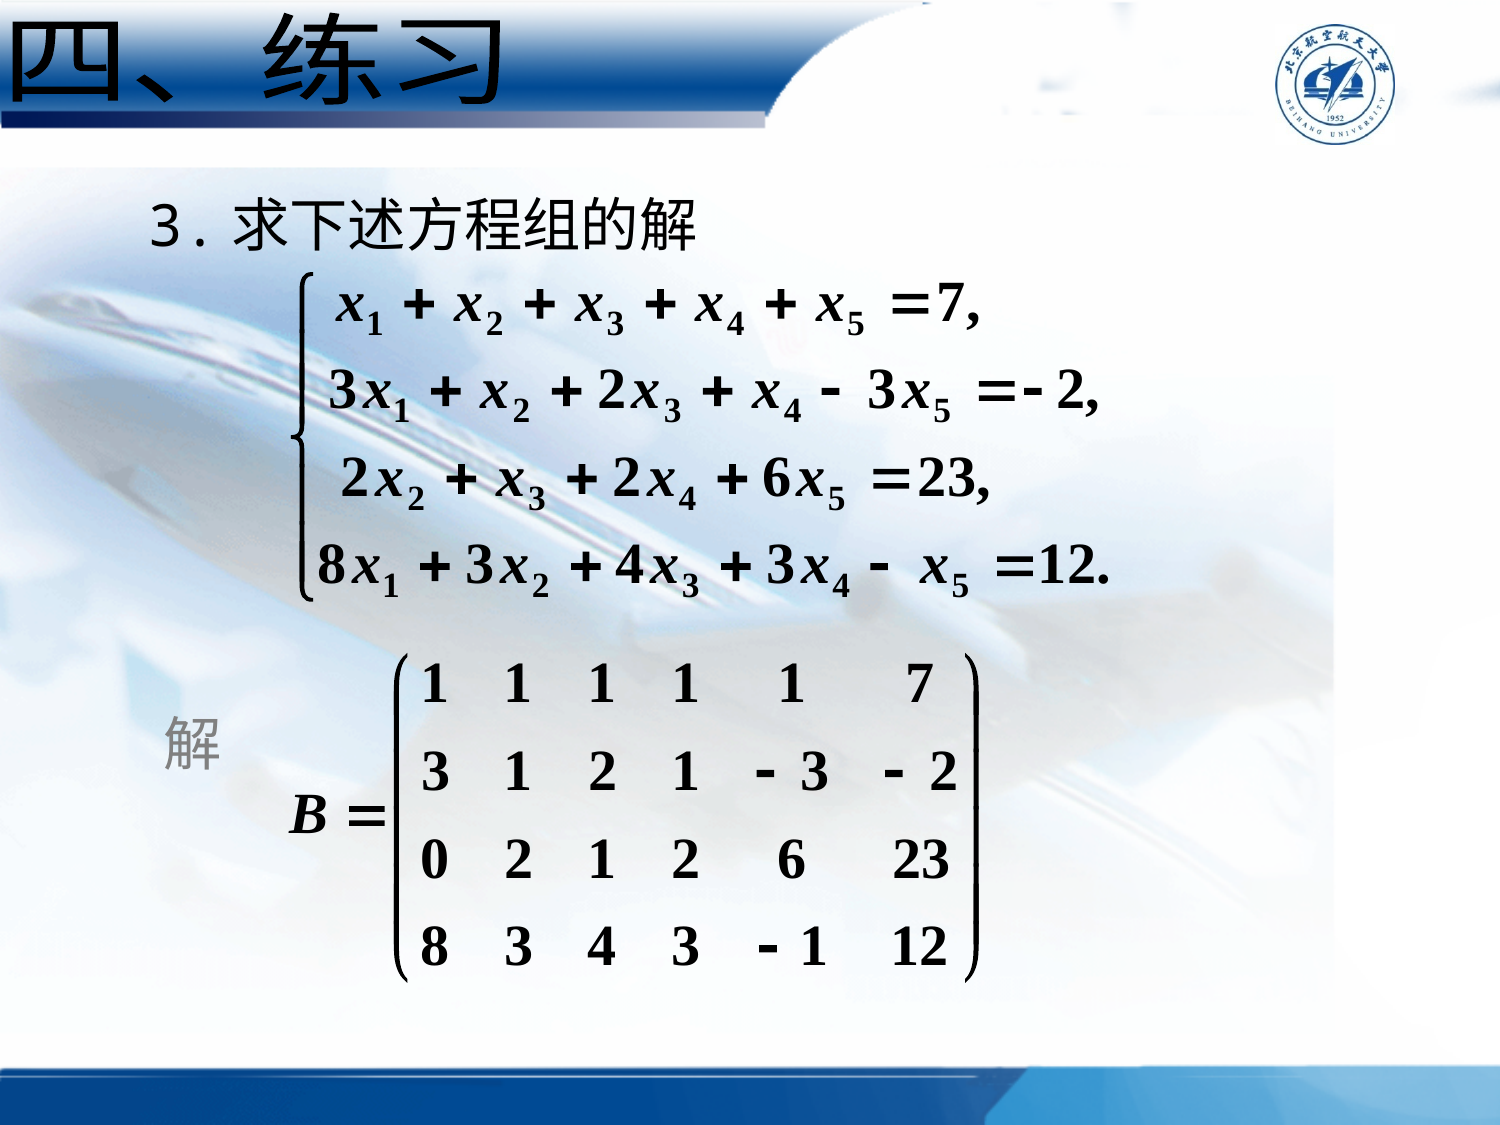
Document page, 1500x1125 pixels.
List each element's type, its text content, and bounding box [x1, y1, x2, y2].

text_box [284, 649, 989, 986]
text_box 解 [148, 699, 237, 785]
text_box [284, 268, 1112, 607]
picture [0, 0, 1500, 1125]
text_box 3.求下述方程组的解 [132, 180, 713, 265]
